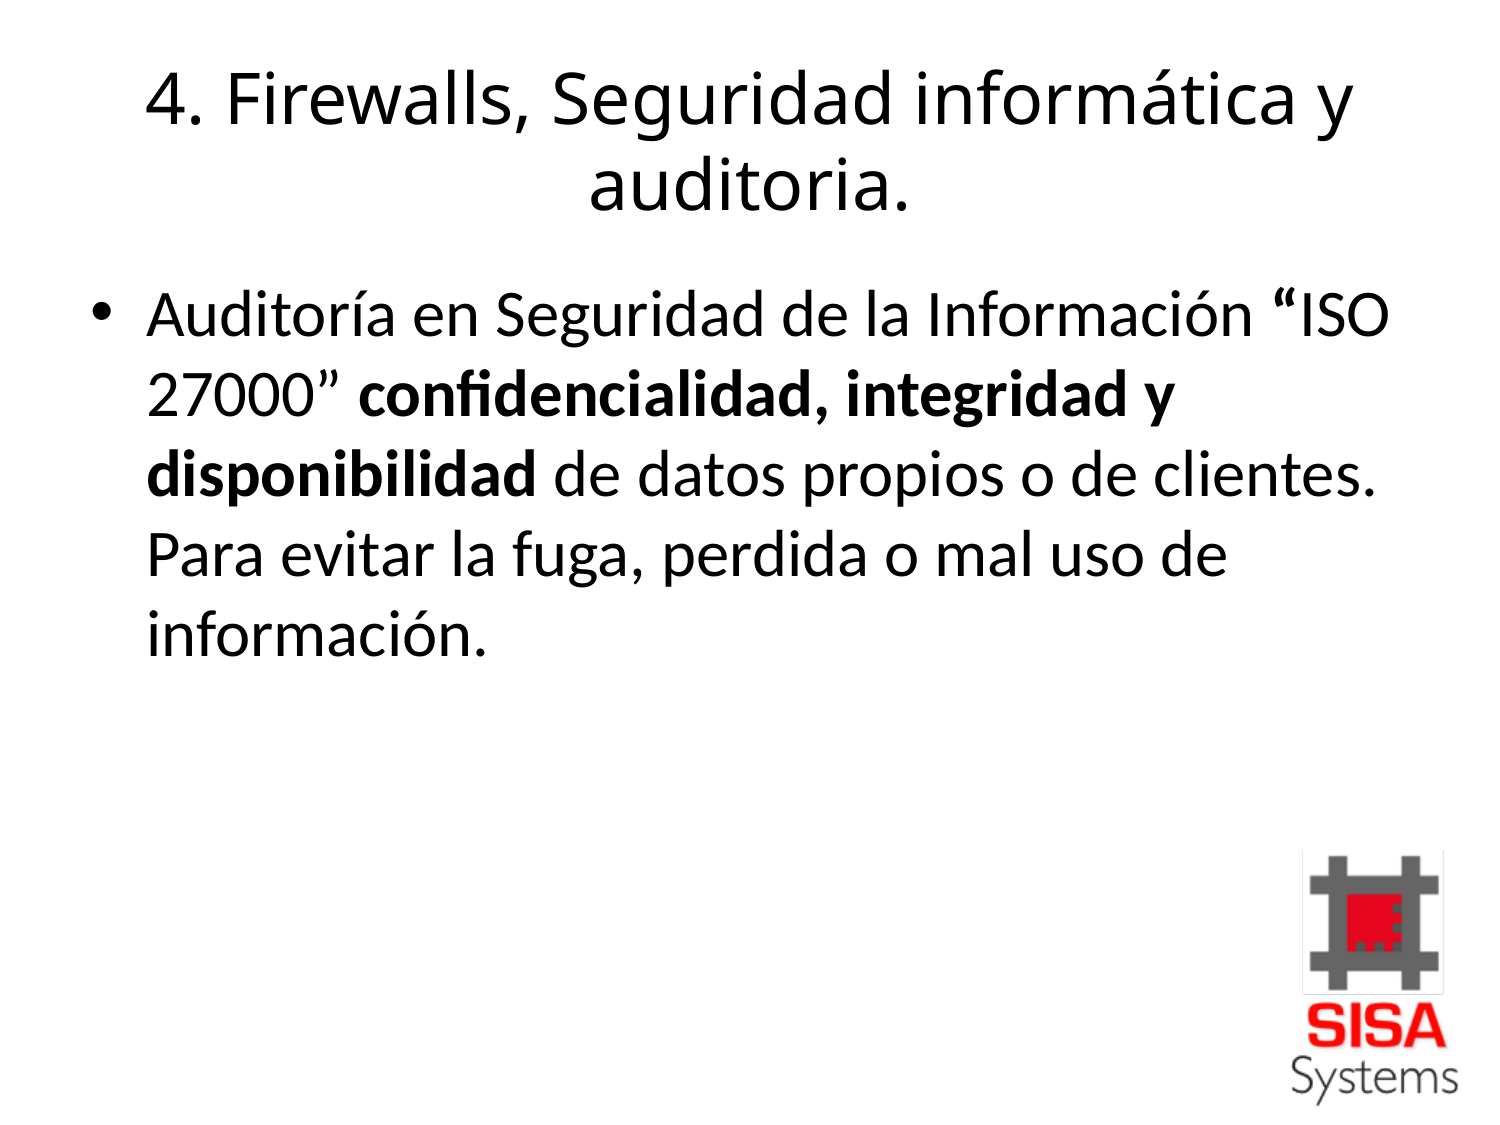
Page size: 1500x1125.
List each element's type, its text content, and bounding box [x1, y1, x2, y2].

list Auditoría en Seguridad de la Información “ISO 27000” confidencialidad, integridad y disponibilidad de datos propios o de clientes. Para evitar la fuga, perdida o mal uso de información. [75, 262, 1425, 1005]
title 4. Firewalls, Seguridad informática y auditoria. [75, 45, 1425, 233]
picture [1281, 849, 1468, 1125]
